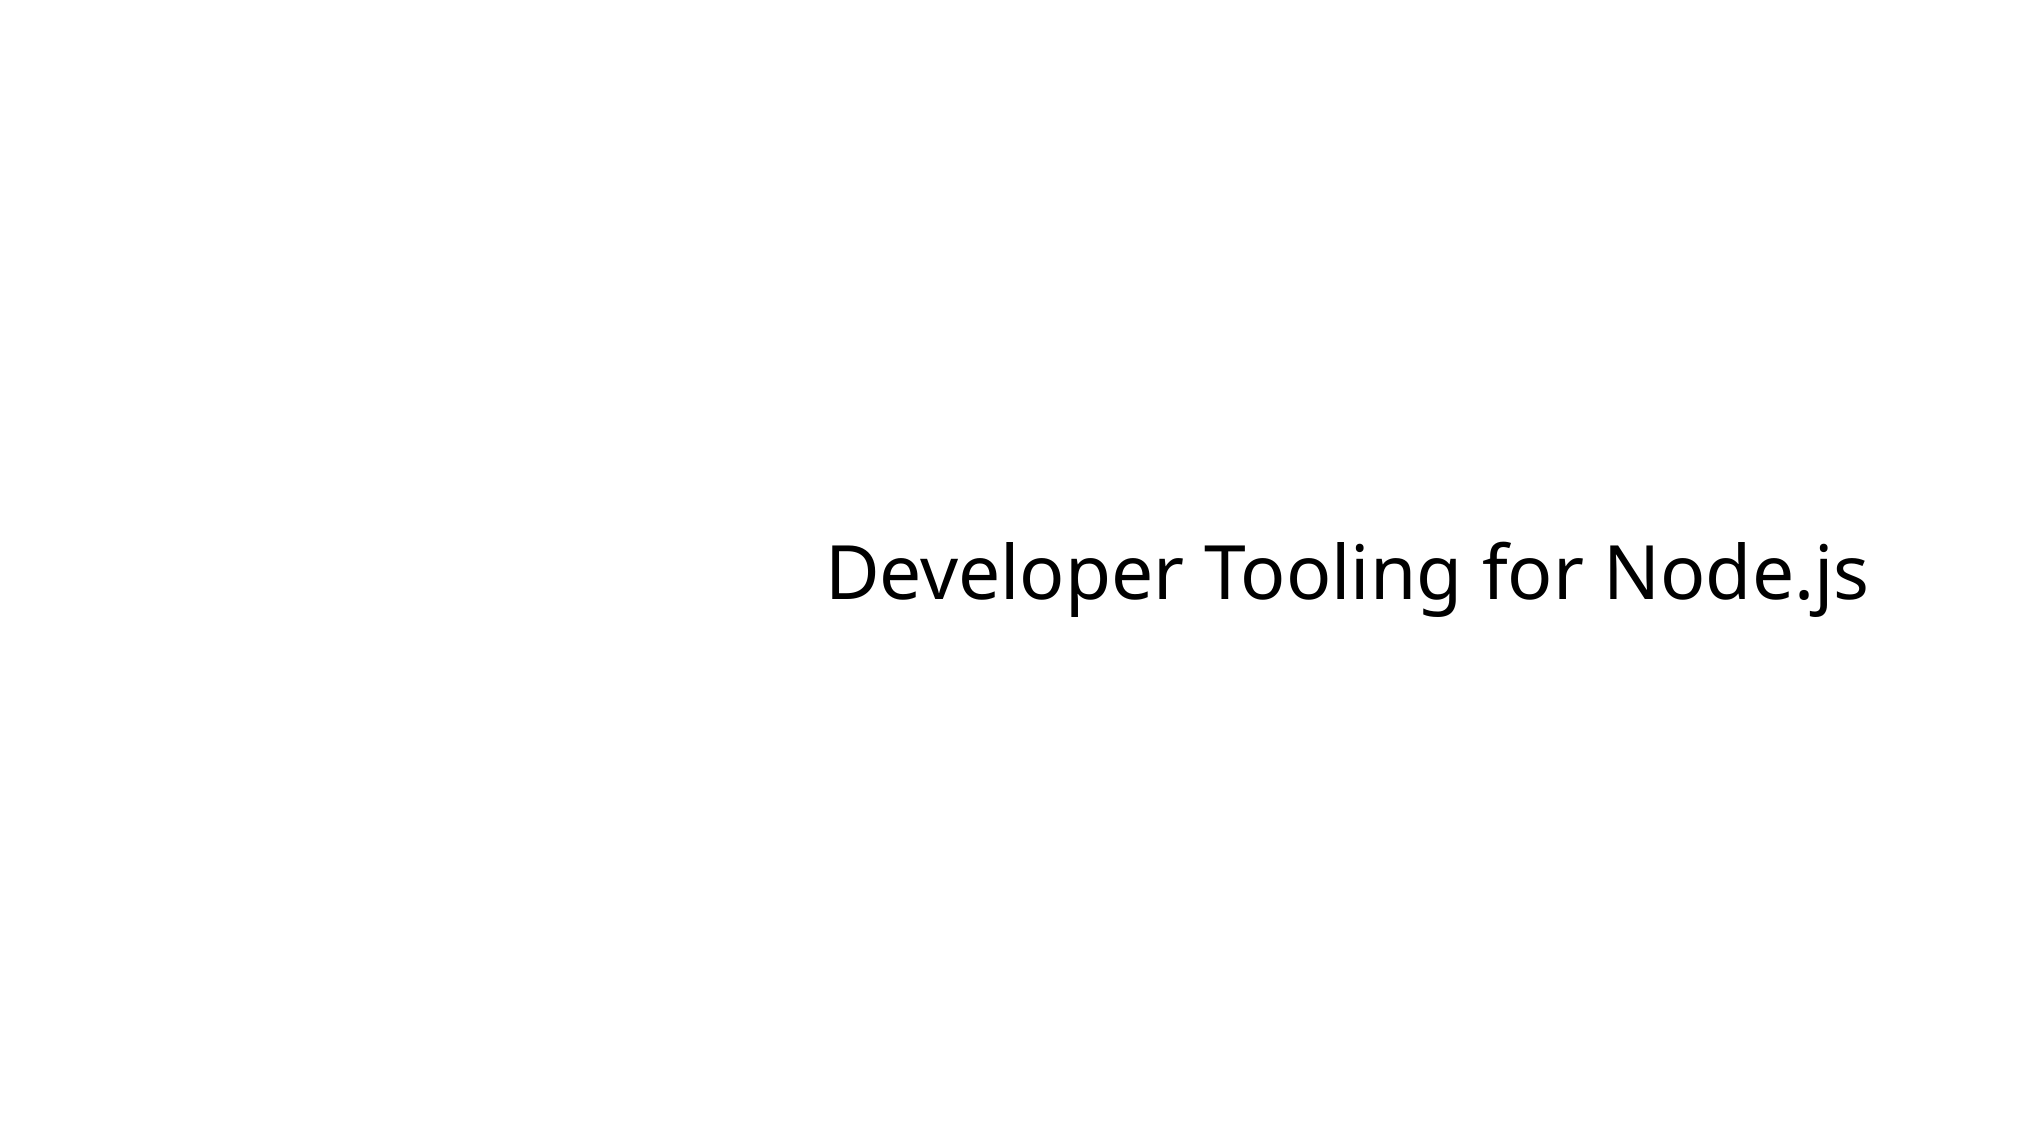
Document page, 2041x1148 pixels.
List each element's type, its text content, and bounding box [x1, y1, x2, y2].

list Developer Tooling for Node.js [795, 498, 1996, 649]
